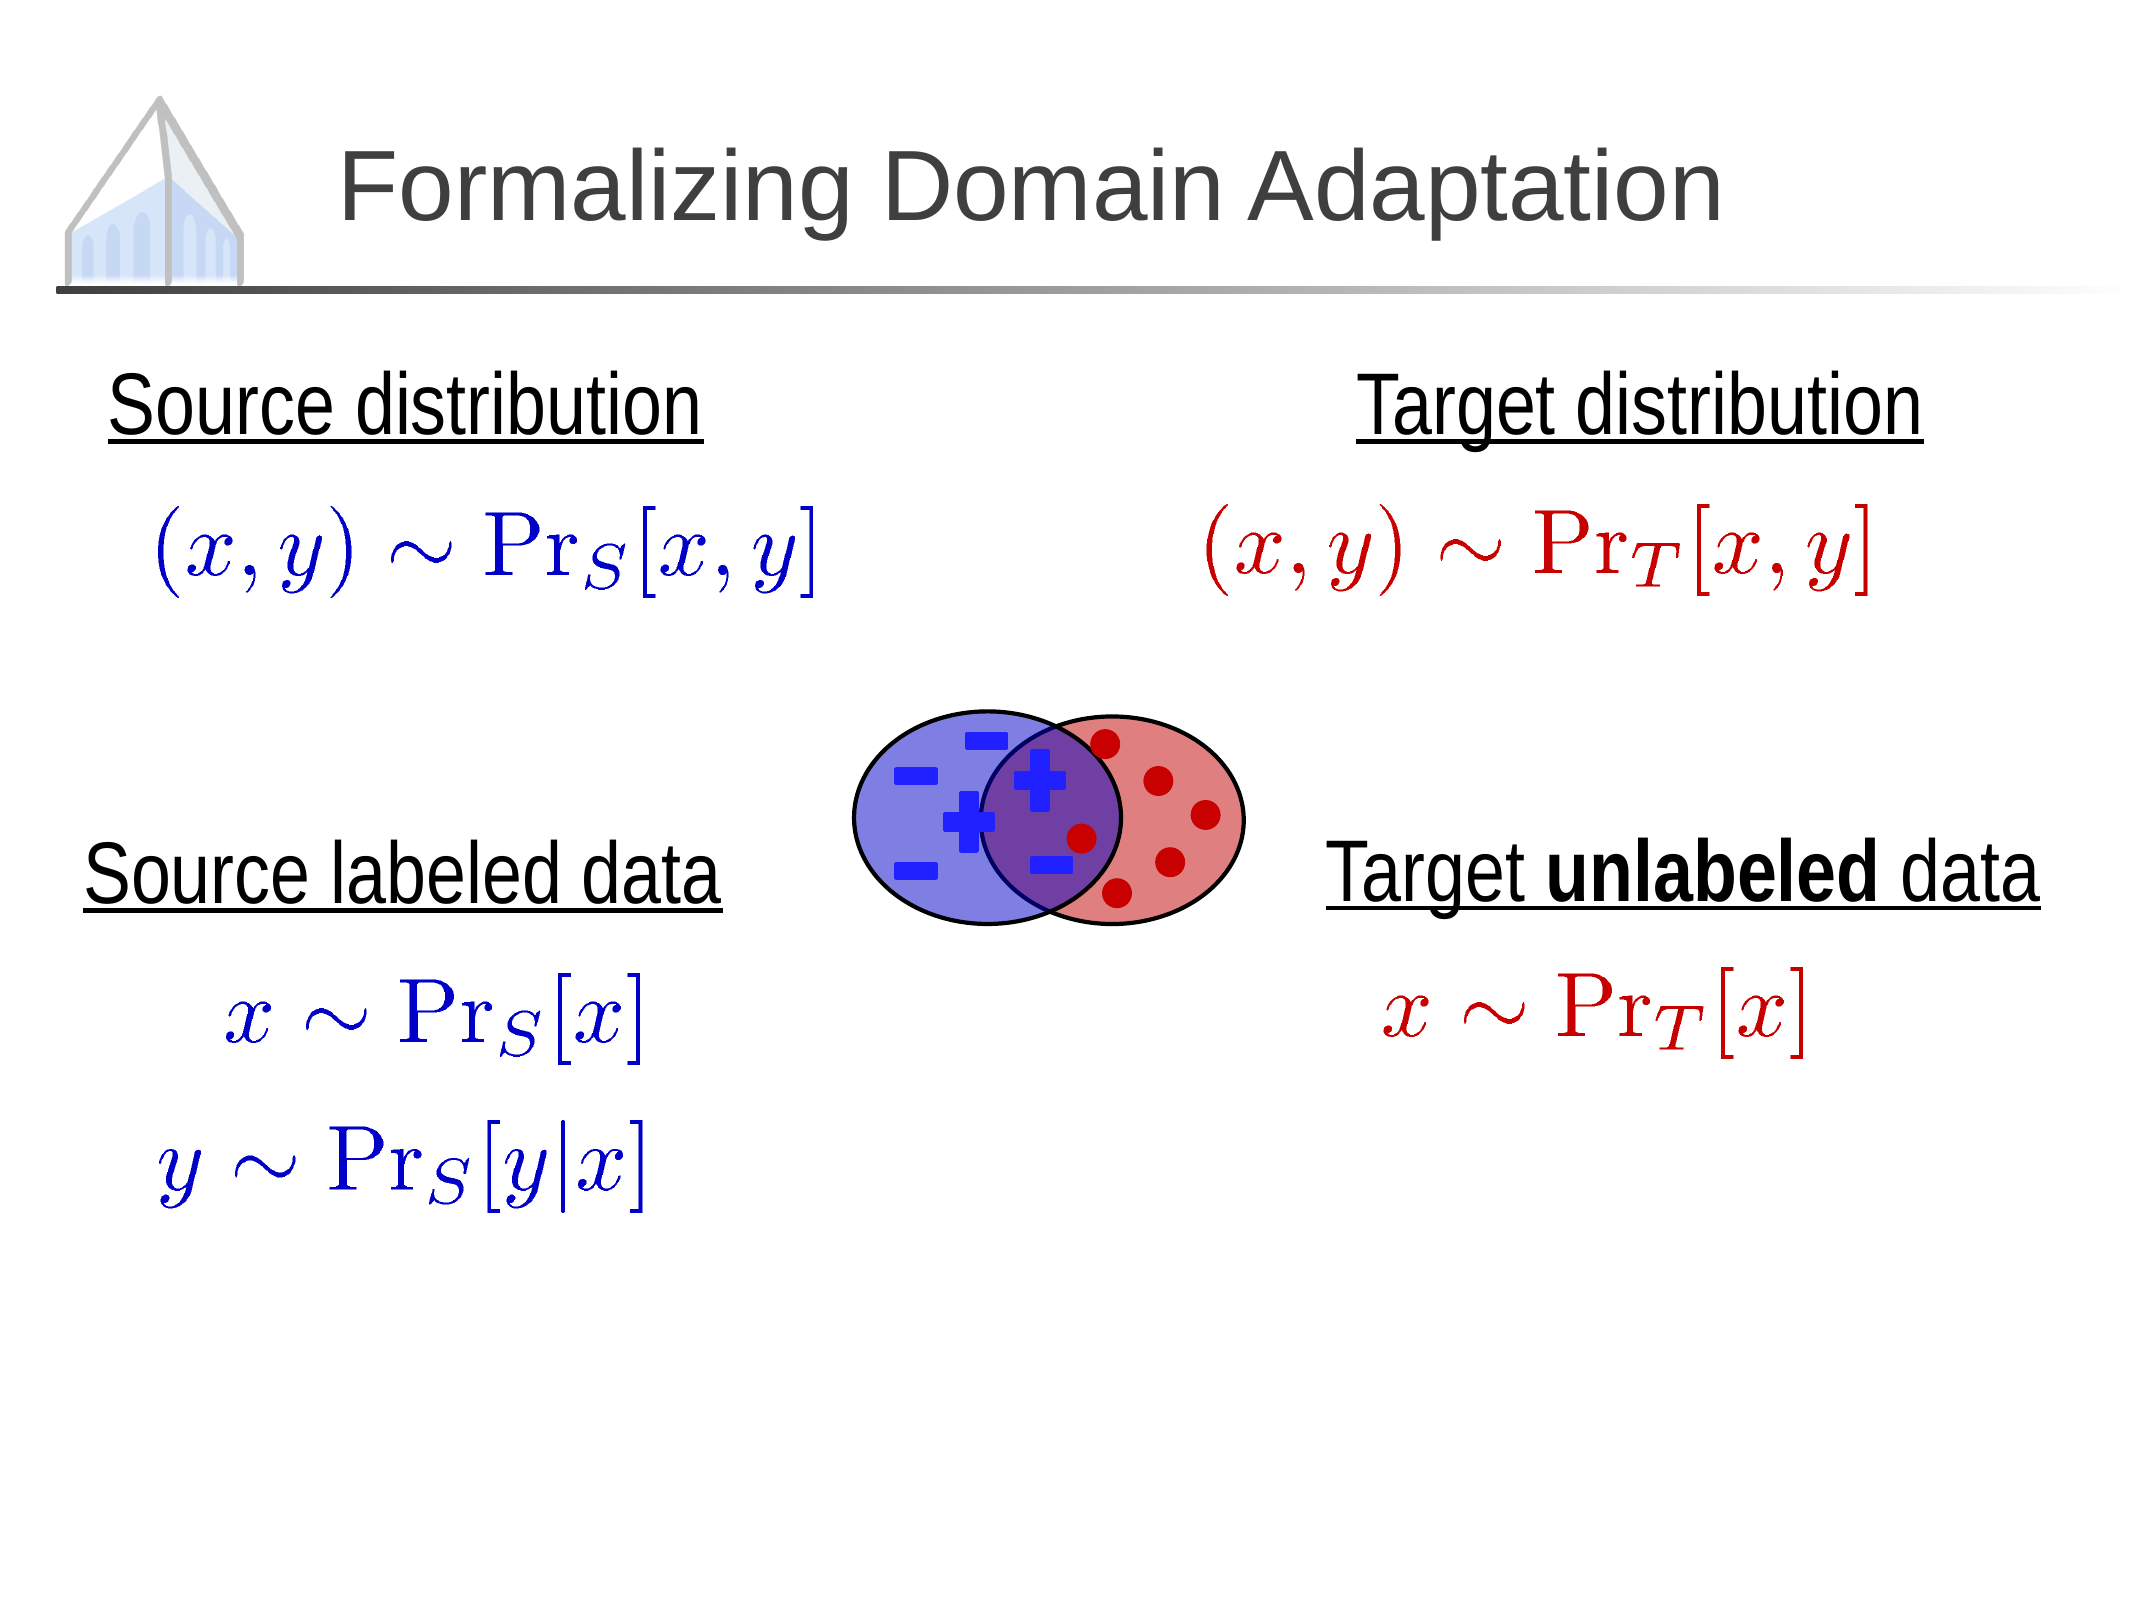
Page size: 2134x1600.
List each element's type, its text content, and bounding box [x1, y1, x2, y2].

text_box [1066, 823, 1097, 854]
text_box [896, 769, 936, 784]
text_box [1016, 751, 1064, 810]
picture [1380, 965, 1812, 1067]
picture [220, 971, 642, 1072]
text_box don’t buy [62, 94, 246, 286]
text_box [945, 792, 994, 851]
text_box [967, 733, 1007, 748]
title Formalizing Domain Adaptation [316, 73, 2074, 288]
text_box Source distribution [93, 339, 739, 459]
text_box [1190, 799, 1221, 830]
text_box Source labeled data [68, 808, 760, 929]
text_box Target unlabeled data [1311, 806, 2056, 926]
text_box [1102, 878, 1133, 909]
text_box [896, 863, 936, 878]
text_box [854, 711, 1122, 924]
text_box [1143, 766, 1174, 797]
picture [1202, 501, 1872, 603]
text_box [1155, 847, 1186, 878]
text_box [1050, 716, 1244, 925]
picture [150, 1118, 646, 1220]
text_box Target distribution [1341, 339, 1960, 459]
picture [150, 504, 820, 606]
text_box [1090, 729, 1121, 760]
text_box [1032, 857, 1072, 872]
